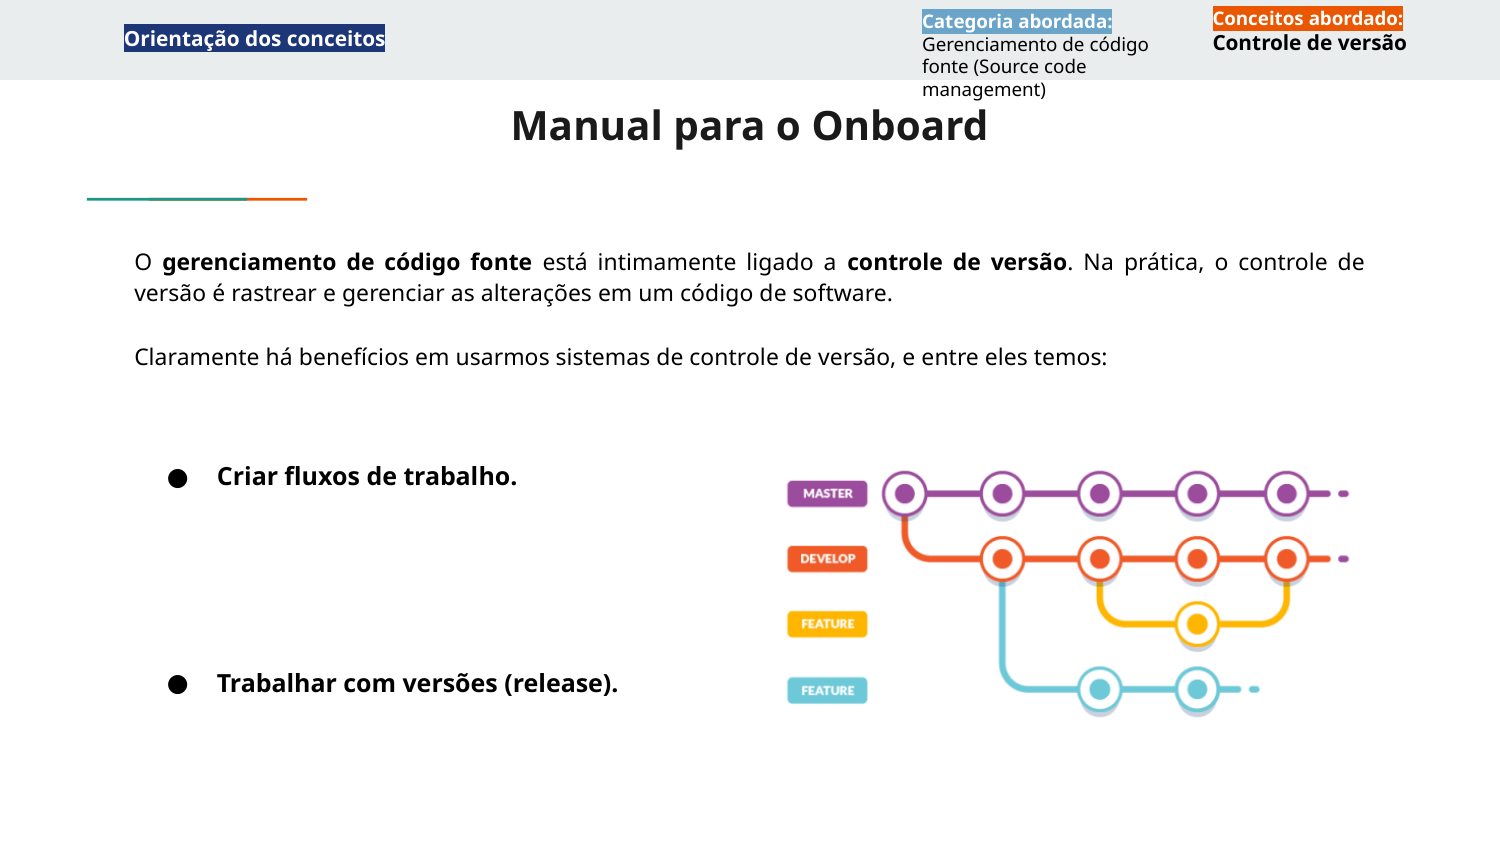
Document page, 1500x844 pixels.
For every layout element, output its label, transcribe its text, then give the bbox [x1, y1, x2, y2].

text_box Orientação dos conceitos [109, 12, 602, 63]
text_box Categoria abordada: Gerenciamento de código fonte (Source code management) [907, 0, 1198, 116]
picture [741, 431, 1393, 757]
list O gerenciamento de código fonte está intimamente ligado a controle de versão. Na prática, o controle de versão é rastrear e gerenciar as alterações em um código de software. Claramente há benefícios em usarmos sistemas de controle de versão, e entre eles temos: [119, 228, 1381, 469]
text_box Conceitos abordado: Controle de versão [1197, 0, 1494, 70]
title Manual para o Onboard [119, 85, 1381, 173]
list Criar fluxos de trabalho. Trabalhar com versões (release). [126, 411, 667, 807]
